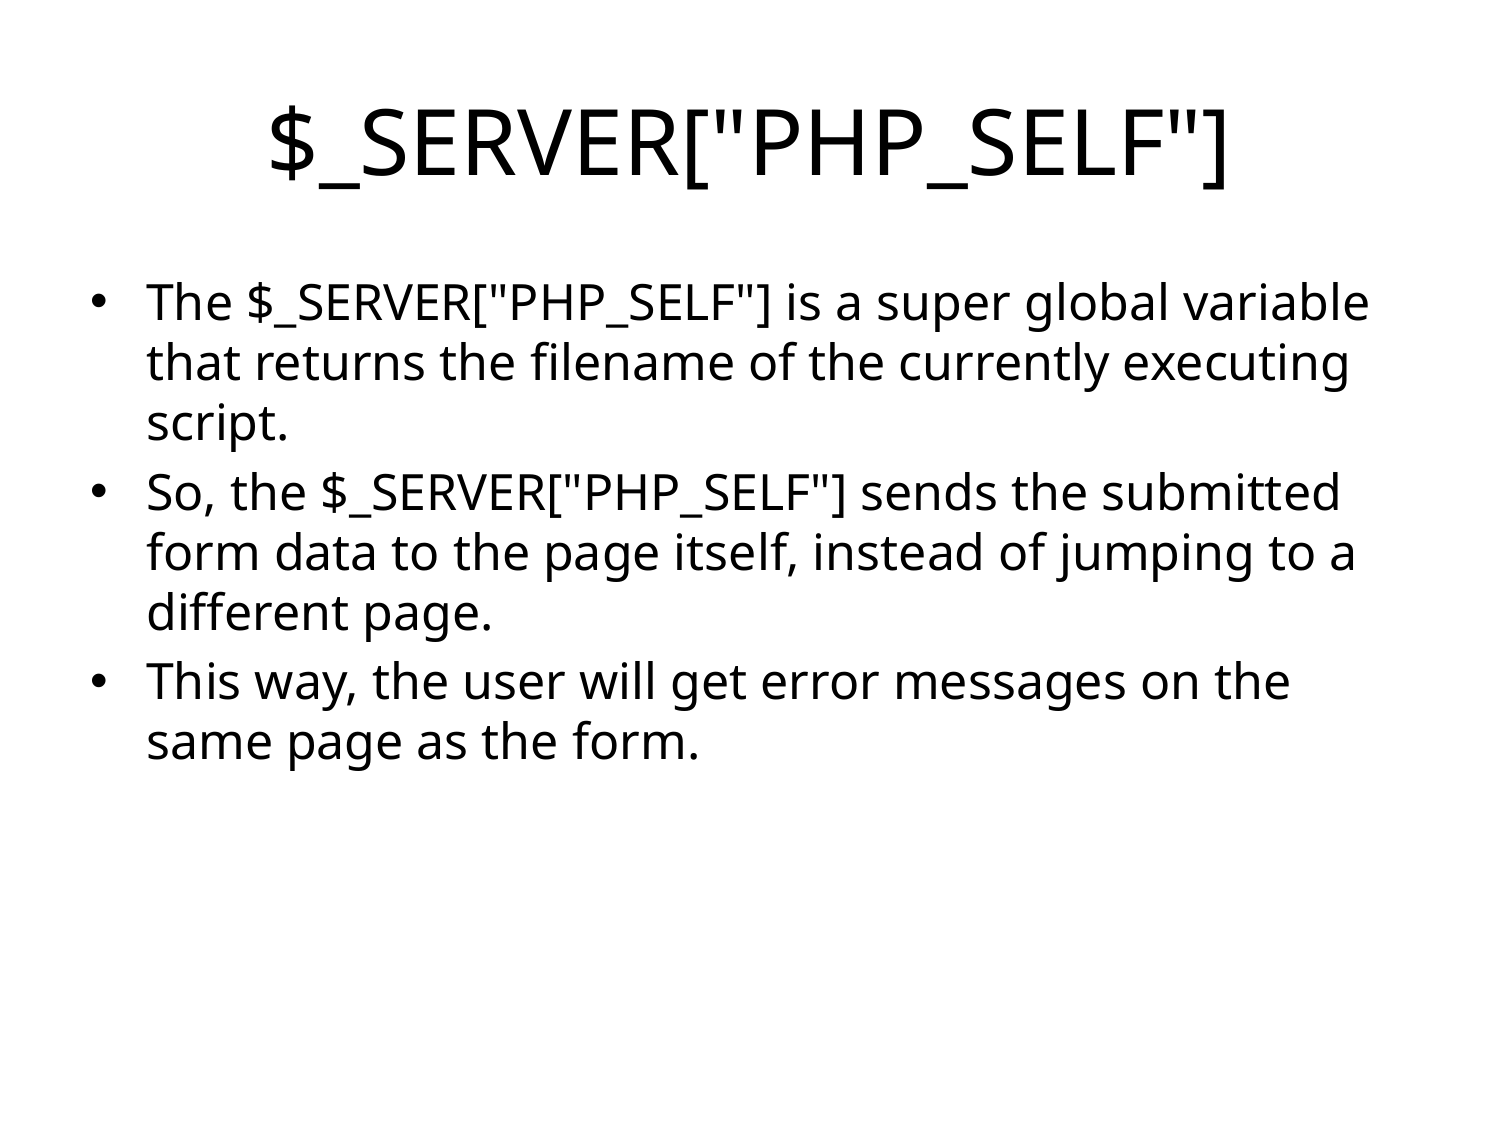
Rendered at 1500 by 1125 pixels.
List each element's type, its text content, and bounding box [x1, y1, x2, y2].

title $_SERVER["PHP_SELF"] [75, 45, 1425, 233]
list The $_SERVER["PHP_SELF"] is a super global variable that returns the filename of the currently executing script. So, the $_SERVER["PHP_SELF"] sends the submitted form data to the page itself, instead of jumping to a different page. This way, the user will get error messages on the same page as the form. [75, 262, 1425, 1005]
